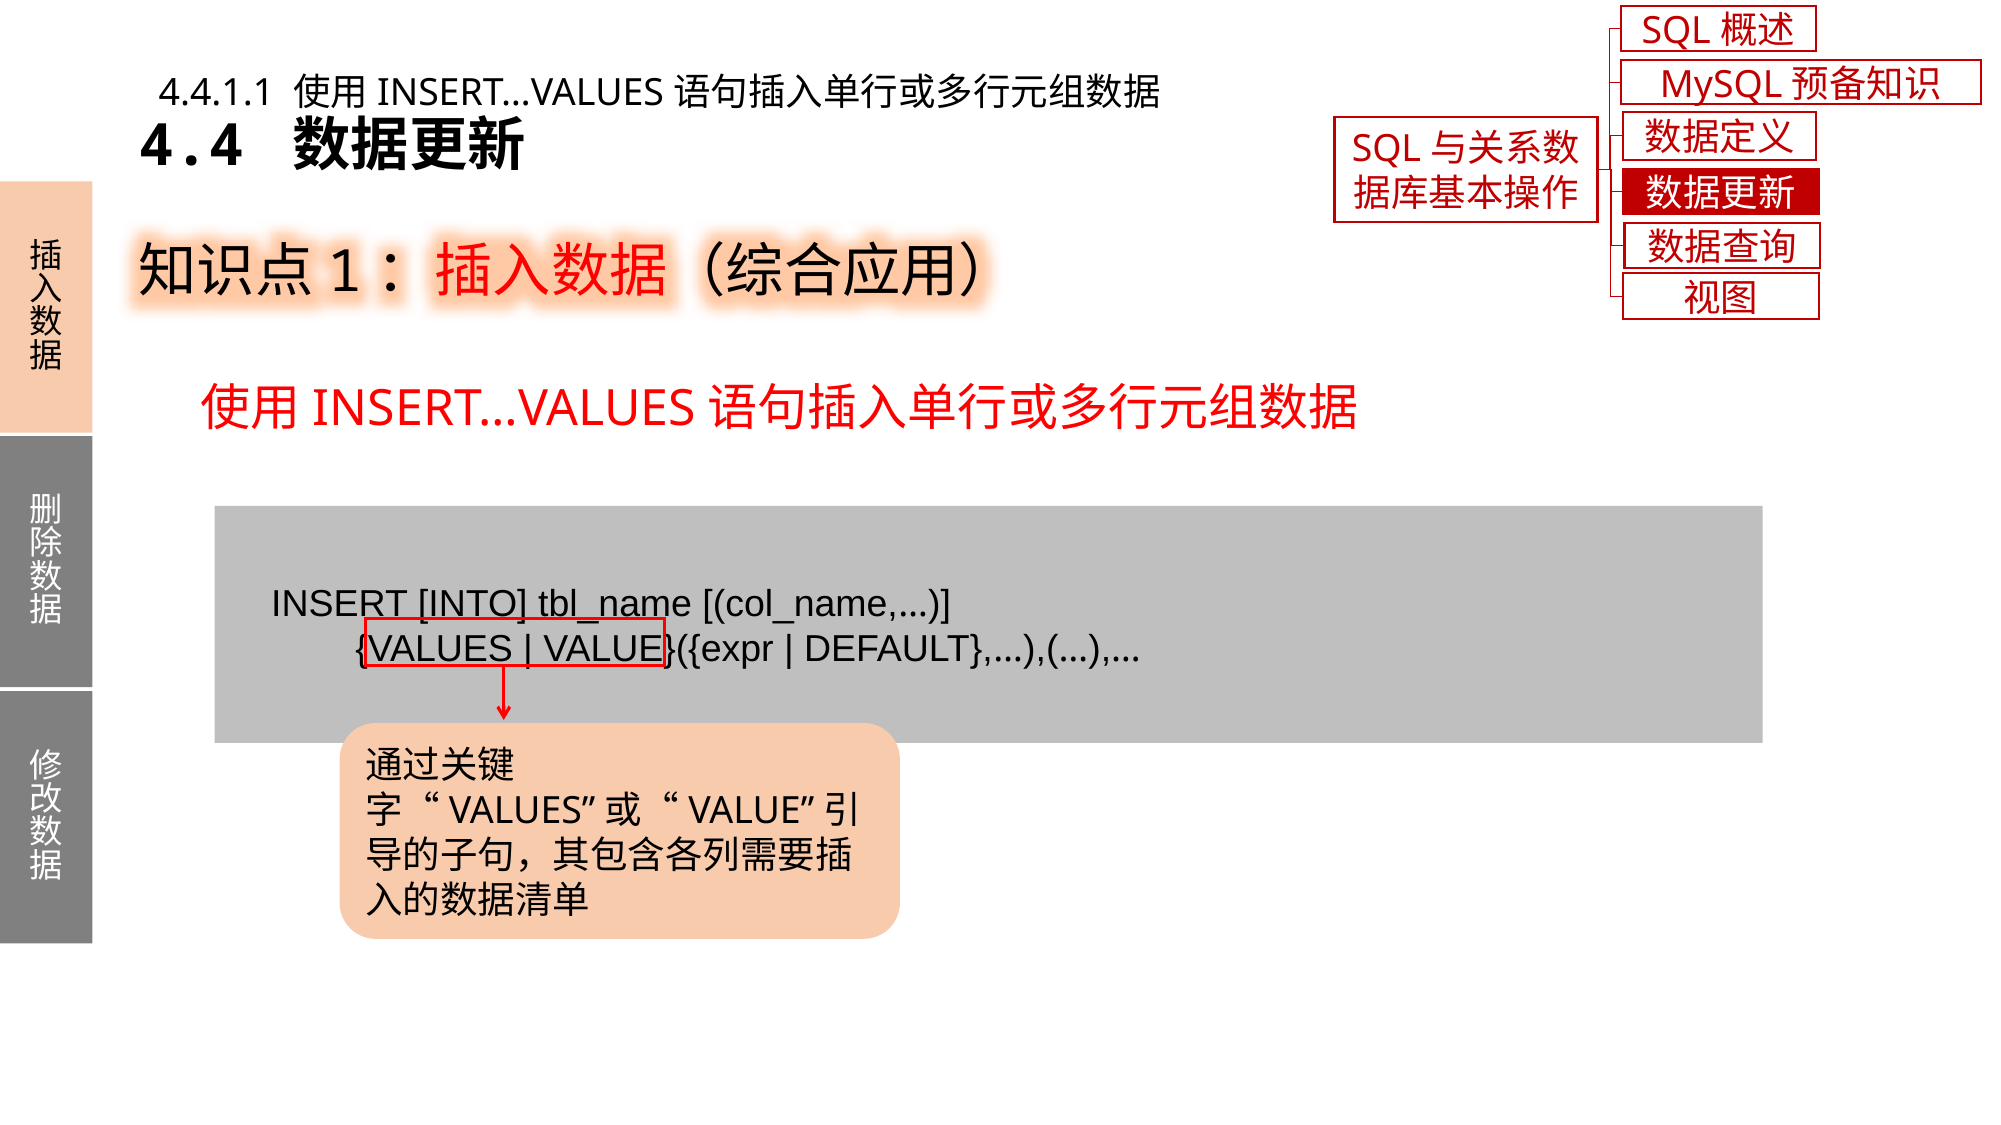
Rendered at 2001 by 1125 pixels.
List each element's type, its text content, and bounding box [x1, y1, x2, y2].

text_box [1597, 82, 1621, 135]
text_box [1597, 135, 1623, 169]
text_box 数据查询 [1623, 222, 1821, 269]
text_box 数据更新 [1623, 168, 1820, 215]
text_box INSERT [INTO] tbl_name [(col_name,…)] {VALUES | VALUE}({expr | DEFAULT},…),(…),… [214, 505, 1764, 744]
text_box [1597, 169, 1623, 297]
text_box SQL与关系数据库基本操作 [1333, 116, 1597, 223]
text_box 视图 [1622, 272, 1820, 320]
text_box 数据定义 [1622, 111, 1817, 161]
text_box 通过关键字“VALUES”或“VALUE”引导的子句，其包含各列需要插入的数据清单 [339, 723, 900, 939]
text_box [0, 181, 93, 944]
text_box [1597, 28, 1621, 82]
text_box 知识点1：插入数据（综合应用） [120, 172, 1945, 329]
text_box 4.4 数据更新 [120, 97, 1568, 152]
text_box 4.4.1.1 使用INSERT…VALUES语句插入单行或多行元组数据 [143, 28, 1257, 121]
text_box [114, 166, 1954, 339]
text_box SQL与关系数据库基本操作 [118, 170, 1949, 335]
text_box [364, 618, 666, 666]
text_box 使用INSERT…VALUES语句插入单行或多行元组数据 [186, 350, 1827, 443]
text_box MySQL预备知识 [1621, 59, 1982, 105]
text_box SQL概述 [1620, 5, 1817, 52]
